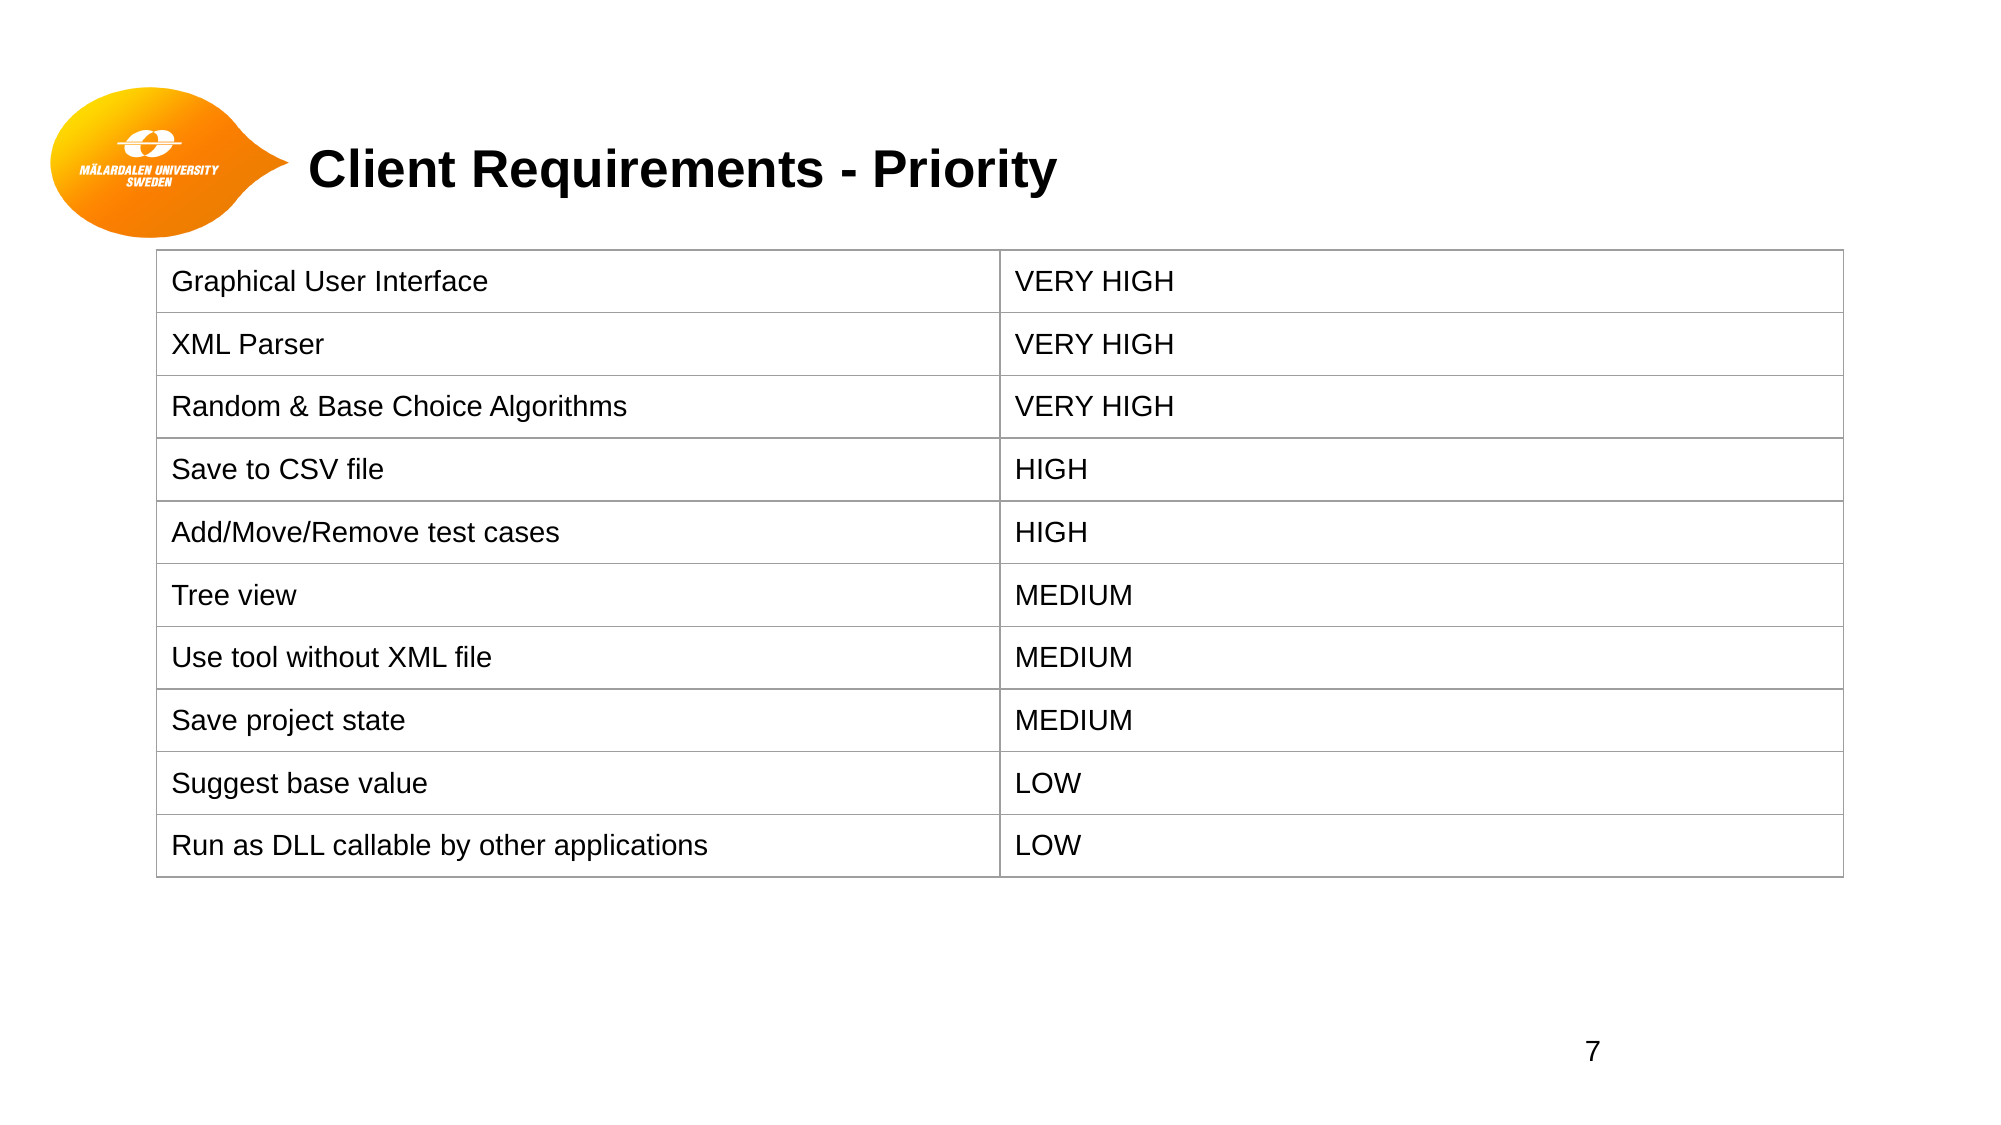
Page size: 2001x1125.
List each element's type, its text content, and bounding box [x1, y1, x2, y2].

table_header VERY HIGH [1001, 251, 1843, 312]
table_cell Save project state [157, 690, 999, 751]
table_cell Add/Move/Remove test cases [157, 502, 999, 563]
table_cell Tree view [157, 564, 999, 626]
table_cell Use tool without XML file [157, 627, 999, 688]
picture [50, 87, 289, 238]
table_cell Save to CSV file [157, 439, 999, 500]
table_cell VERY HIGH [1001, 313, 1843, 375]
table_cell HIGH [1001, 439, 1843, 500]
title Client Requirements - Priority [293, 115, 1583, 226]
table_cell MEDIUM [1001, 627, 1843, 688]
table_cell Suggest base value [157, 752, 999, 814]
table_cell MEDIUM [1001, 690, 1843, 751]
table_cell Run as DLL callable by other applications [157, 815, 999, 876]
table_cell LOW [1001, 815, 1843, 876]
slide_number ‹#› [1574, 1028, 1903, 1071]
table_cell XML Parser [157, 313, 999, 375]
table_cell HIGH [1001, 502, 1843, 563]
table_cell VERY HIGH [1001, 376, 1843, 437]
table_header Graphical User Interface [157, 251, 999, 312]
table_cell Random & Base Choice Algorithms [157, 376, 999, 437]
table_cell LOW [1001, 752, 1843, 814]
table_cell MEDIUM [1001, 564, 1843, 626]
